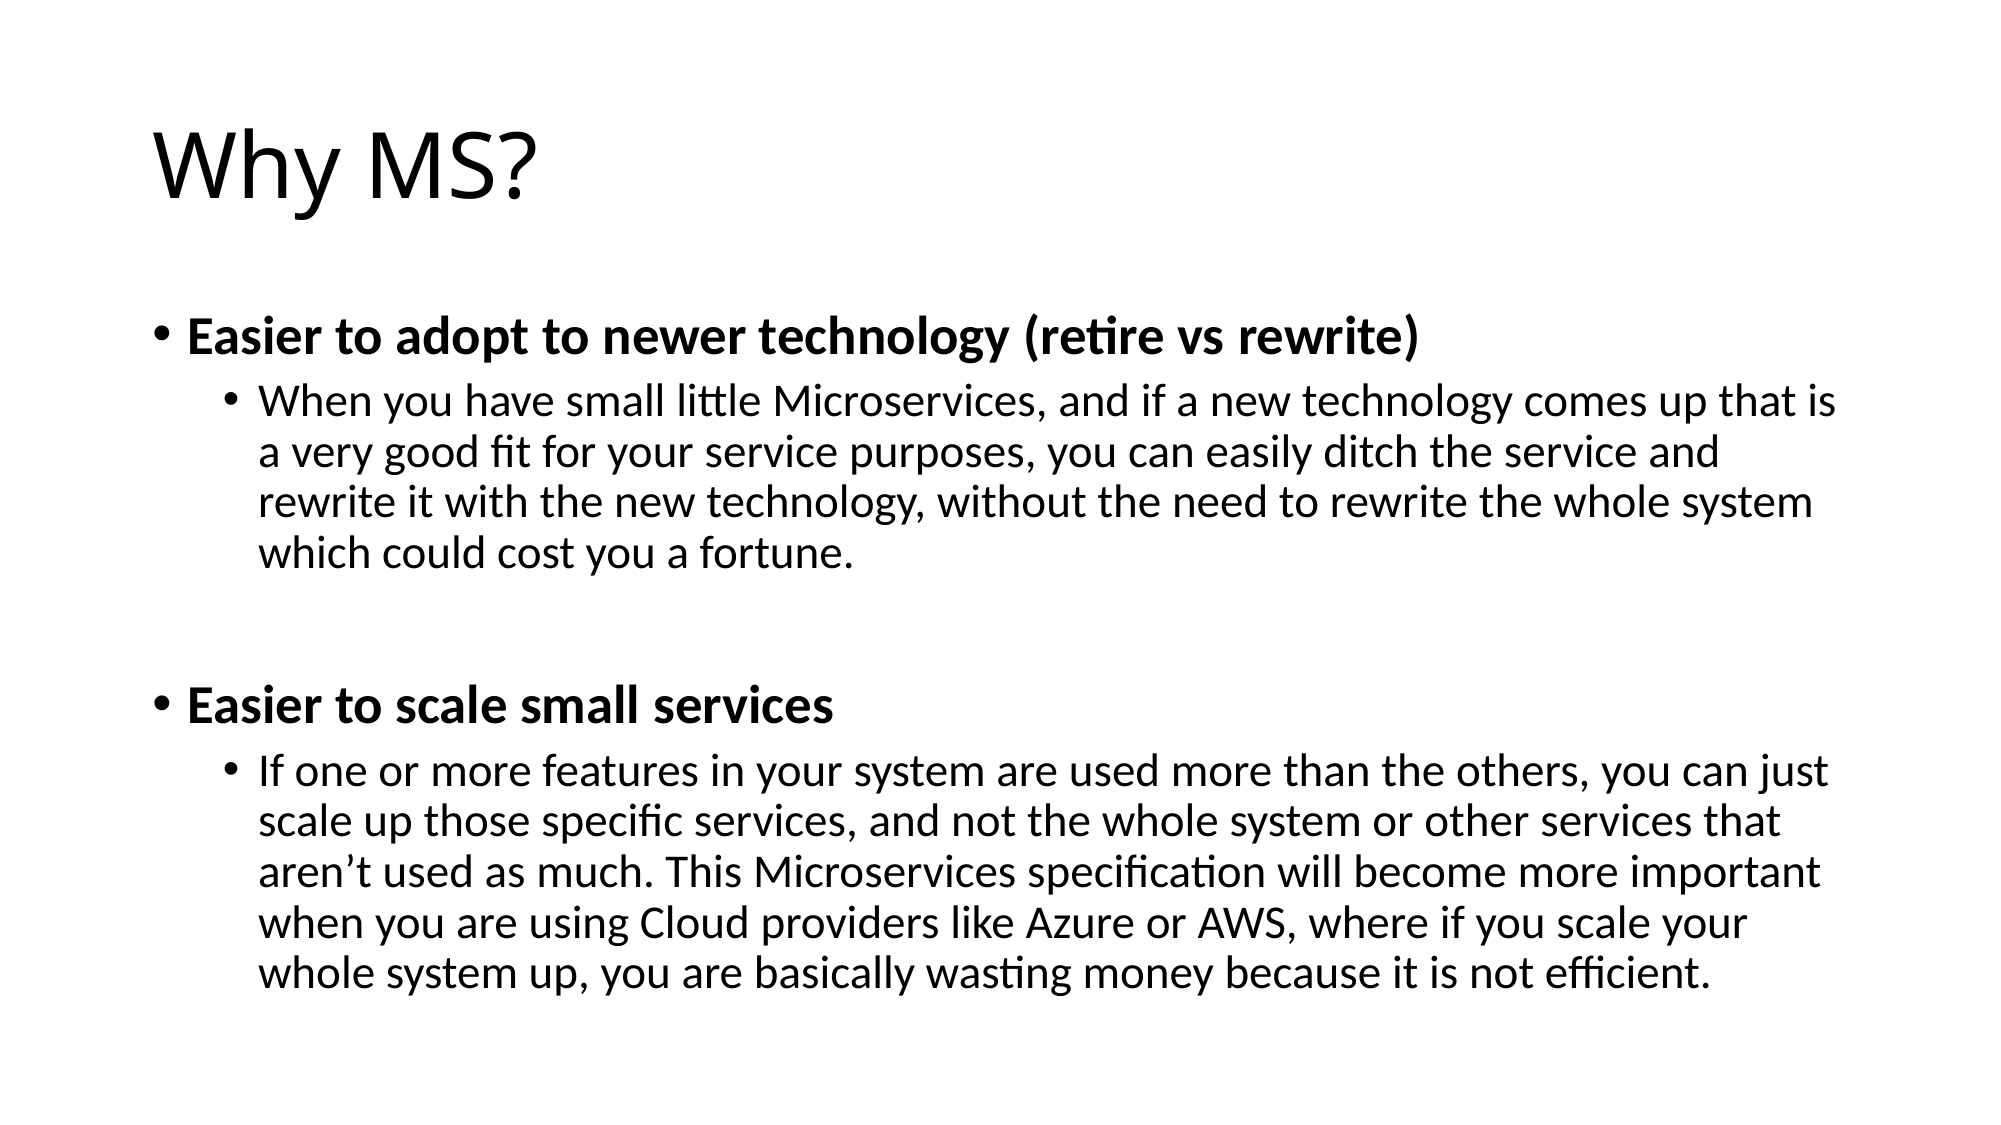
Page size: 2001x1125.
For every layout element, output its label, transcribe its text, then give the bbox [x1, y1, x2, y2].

title Why MS? [137, 59, 1863, 278]
list Easier to adopt to newer technology (retire vs rewrite) When you have small little Microservices, and if a new technology comes up that is a very good fit for your service purposes, you can easily ditch the service and rewrite it with the new technology, without the need to rewrite the whole system which could cost you a fortune. Easier to scale small services If one or more features in your system are used more than the others, you can just scale up those specific services, and not the whole system or other services that aren’t used as much. This Microservices specification will become more important when you are using Cloud providers like Azure or AWS, where if you scale your whole system up, you are basically wasting money because it is not efficient. [137, 299, 1863, 1014]
